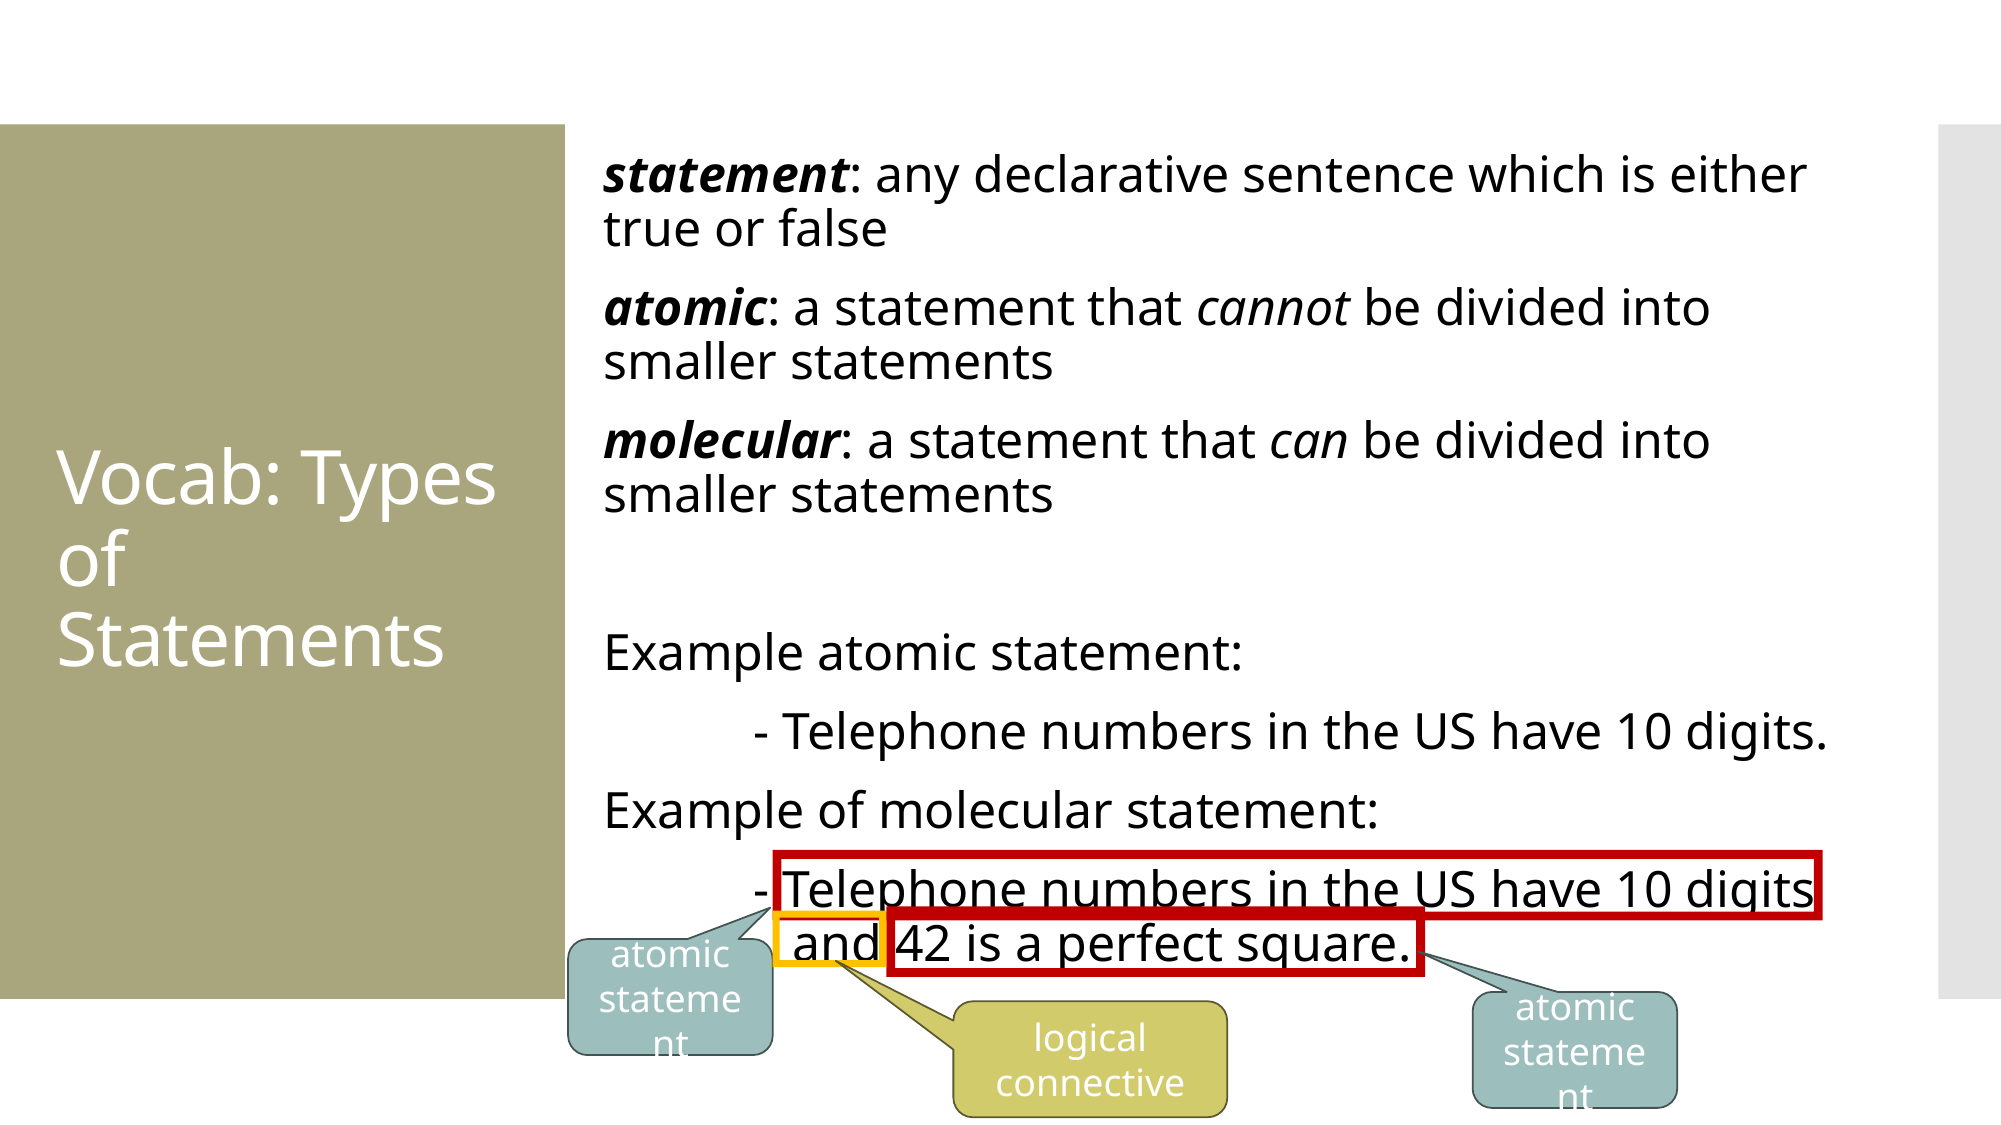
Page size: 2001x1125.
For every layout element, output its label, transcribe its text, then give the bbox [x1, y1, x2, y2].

title Vocab: Types of Statements [41, 184, 525, 940]
text_box [885, 906, 1426, 978]
text_box atomic statement [567, 906, 774, 1056]
list statement: any declarative sentence which is either true or false atomic: a statement that cannot be divided into smaller statements molecular: a statement that can be divided into smaller statements Example atomic statement: - Telephone numbers in the US have 10 digits. Example of molecular statement: - Telephone numbers in the US have 10 digits and 42 is a perfect square. [588, 141, 1873, 1050]
text_box logical connective [834, 959, 1229, 1119]
text_box [772, 849, 1824, 921]
text_box [772, 910, 887, 968]
text_box atomic statement [1417, 950, 1679, 1109]
